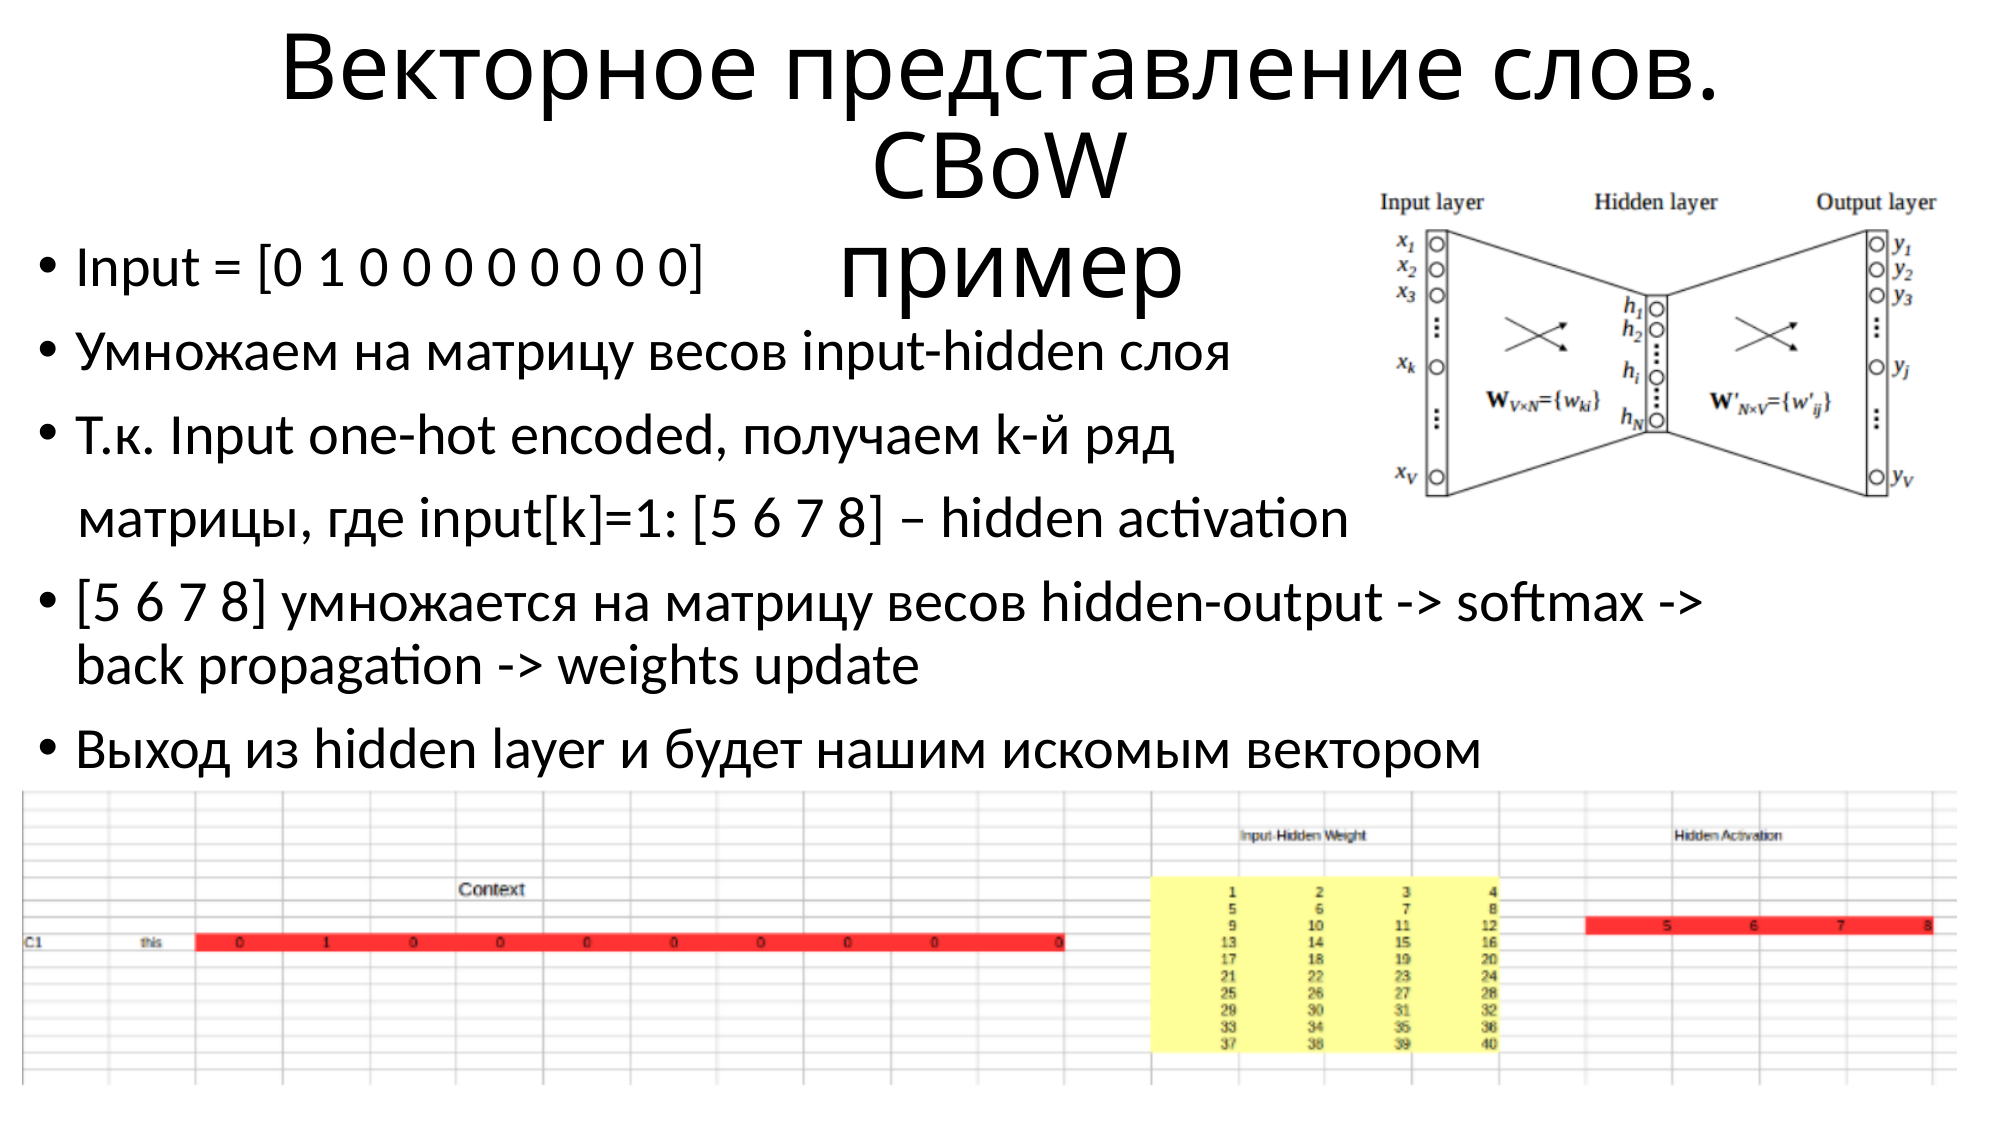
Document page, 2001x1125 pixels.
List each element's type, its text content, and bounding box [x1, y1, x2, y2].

picture [1363, 181, 1939, 505]
picture [22, 781, 1957, 1098]
title Векторное представление слов. CBoW пример [137, 59, 1863, 228]
list Input = [0 1 0 0 0 0 0 0 0 0] Умножаем на матрицу весов input-hidden слоя Т.к. Input one-hot encoded, получаем k-й ряд матрицы, где input[k]=1: [5 6 7 8] – hidden activation [5 6 7 8] умножается на матрицу весов hidden-output -> softmax -> back propagation -> weights update Выход из hidden layer и будет нашим искомым вектором [22, 228, 1748, 781]
